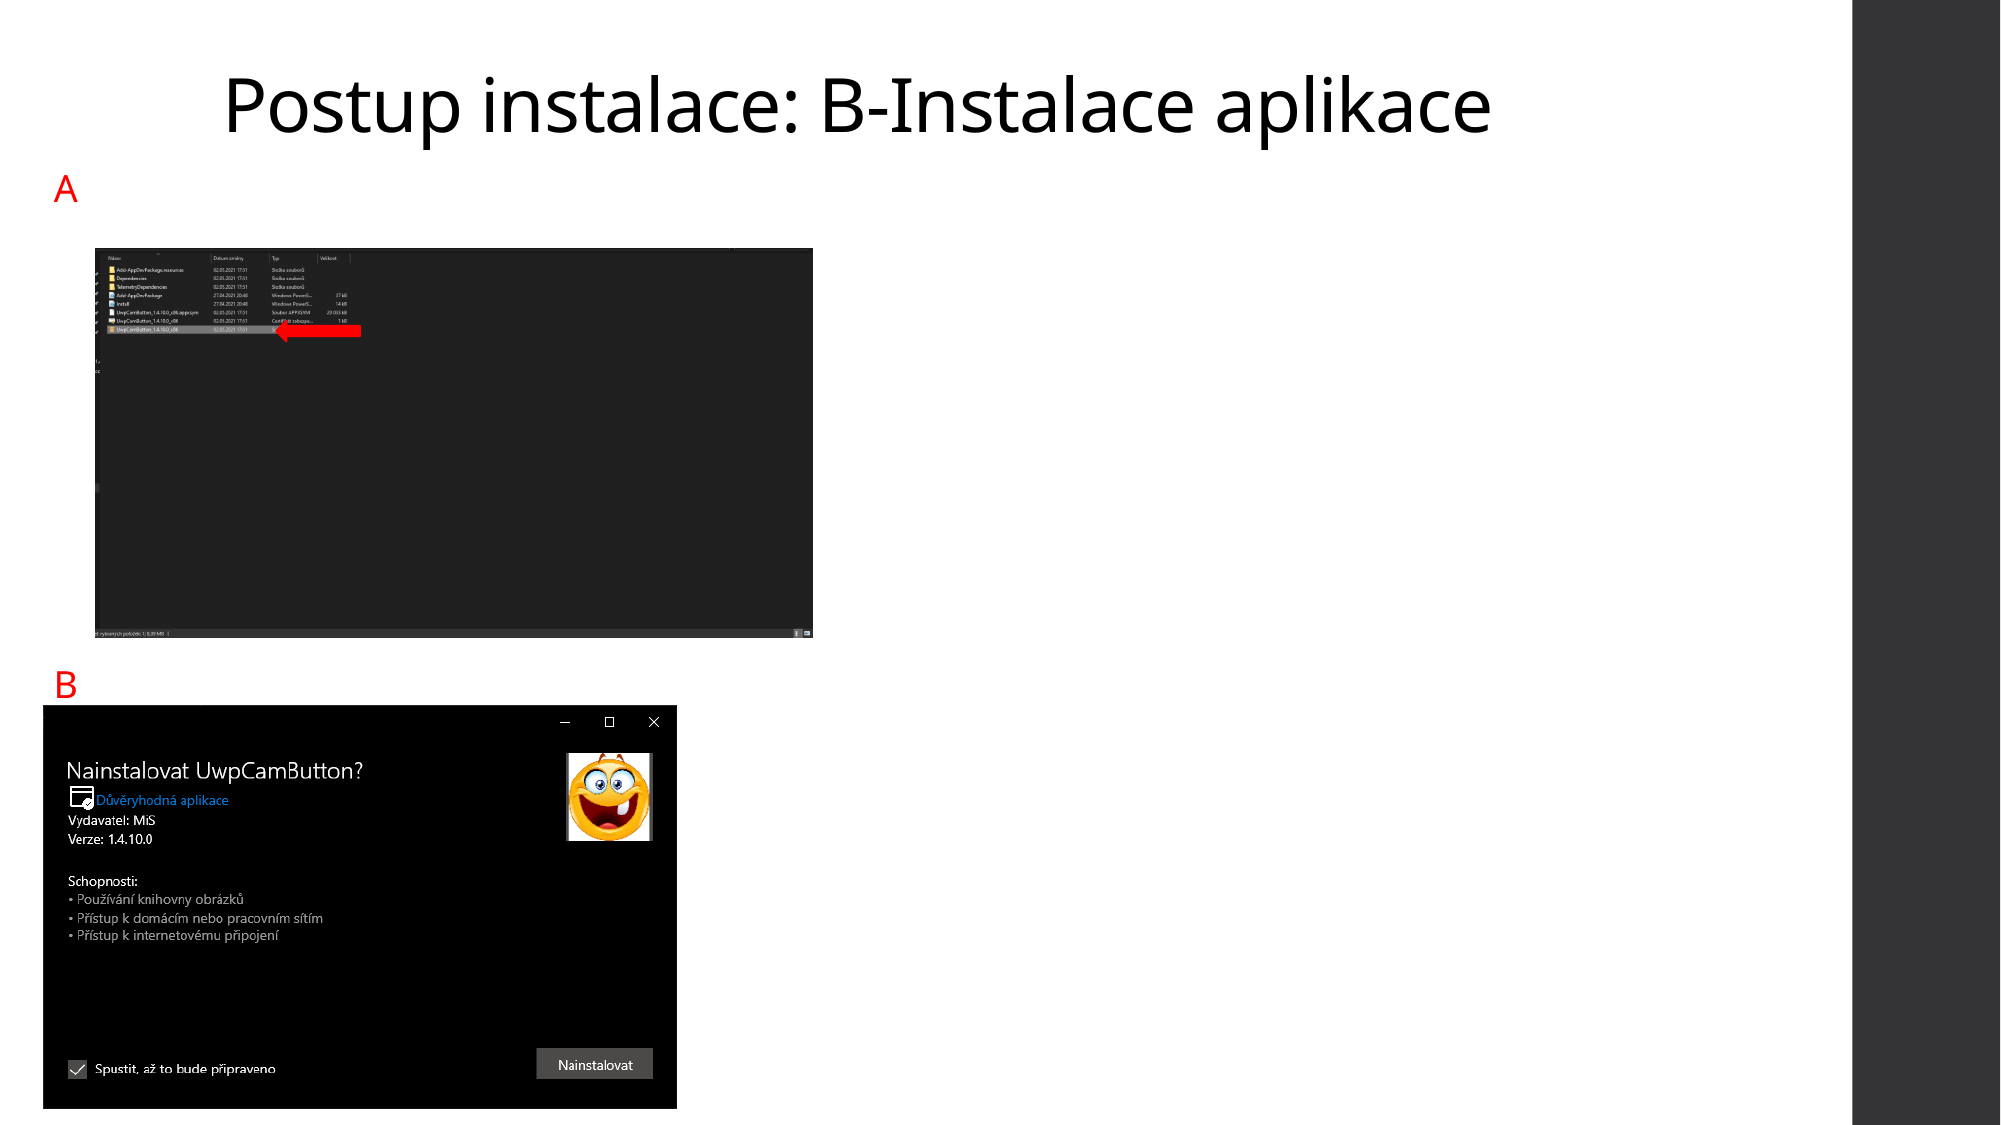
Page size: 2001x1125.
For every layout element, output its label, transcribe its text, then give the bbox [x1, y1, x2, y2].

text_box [37, 156, 813, 638]
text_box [37, 653, 677, 1109]
title Postup instalace: B-Instalace aplikace [206, 60, 1797, 278]
